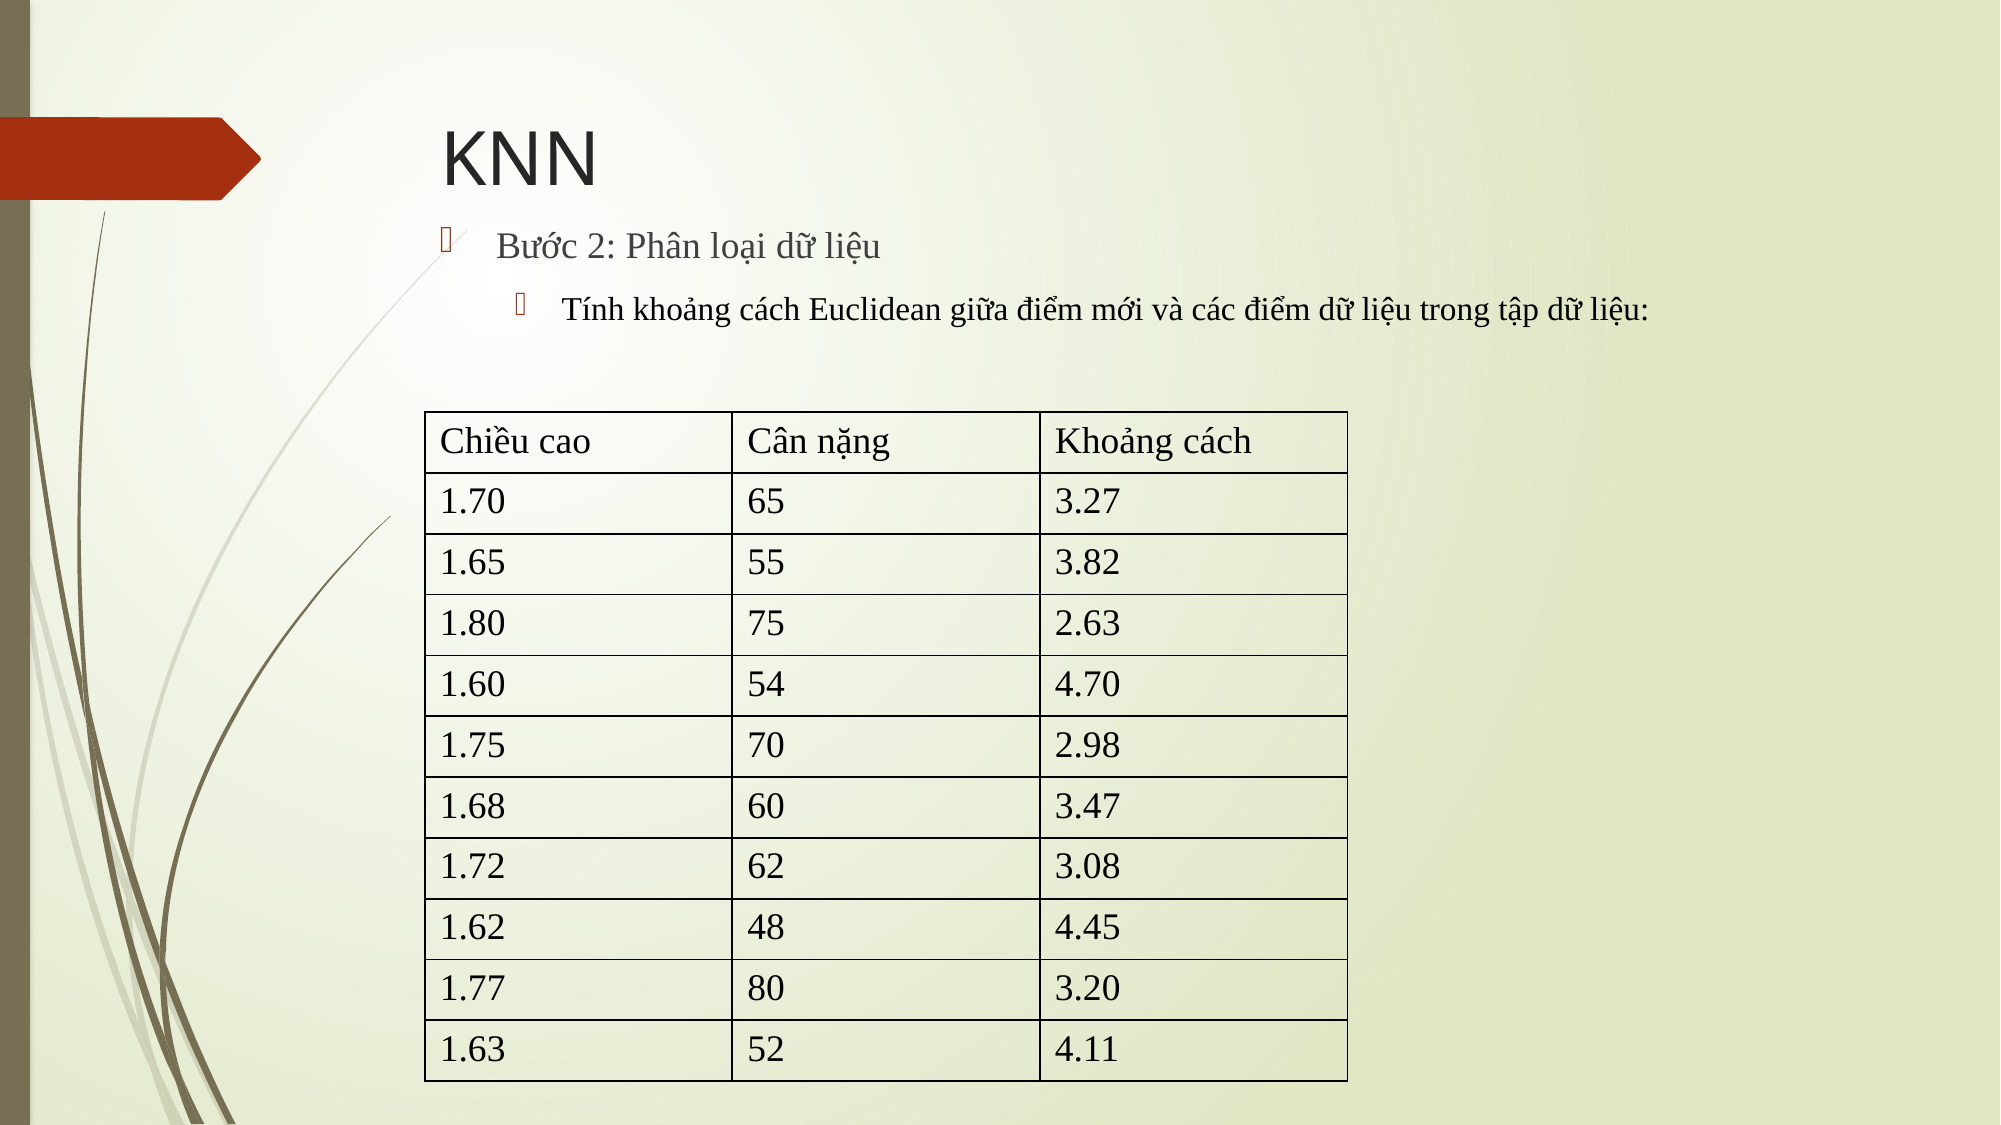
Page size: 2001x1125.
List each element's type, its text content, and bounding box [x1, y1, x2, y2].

table_cell 3.27 [1041, 474, 1347, 533]
table_cell 1.80 [426, 595, 731, 655]
table_cell 1.72 [426, 839, 731, 898]
table_cell 62 [733, 839, 1039, 898]
table_cell 80 [733, 960, 1039, 1019]
table_cell 1.63 [426, 1021, 731, 1080]
table_cell 4.45 [1041, 900, 1347, 959]
table_cell 70 [733, 717, 1039, 776]
table_cell 3.82 [1041, 535, 1347, 594]
table_header Chiều cao [426, 413, 731, 472]
table_cell 3.20 [1041, 960, 1347, 1019]
table_cell 52 [733, 1021, 1039, 1080]
title KNN [425, 102, 1888, 214]
table_cell 1.62 [426, 900, 731, 959]
table_header Khoảng cách [1041, 413, 1347, 472]
table_cell 4.70 [1041, 656, 1347, 715]
table_cell 1.60 [426, 656, 731, 715]
table_cell 2.98 [1041, 717, 1347, 776]
table_cell 1.70 [426, 474, 731, 533]
table_cell 1.77 [426, 960, 731, 1019]
table_cell 60 [733, 778, 1039, 837]
table_cell 65 [733, 474, 1039, 533]
table_cell 3.47 [1041, 778, 1347, 837]
table_cell 48 [733, 900, 1039, 959]
table_cell 55 [733, 535, 1039, 594]
table_cell 2.63 [1041, 595, 1347, 655]
table_cell 4.11 [1041, 1021, 1347, 1080]
table_cell 3.08 [1041, 839, 1347, 898]
table_header Cân nặng [733, 413, 1039, 472]
table_cell 1.75 [426, 717, 731, 776]
table_cell 1.68 [426, 778, 731, 837]
table_cell 54 [733, 656, 1039, 715]
table_cell 1.65 [426, 535, 731, 594]
table_cell 75 [733, 595, 1039, 655]
